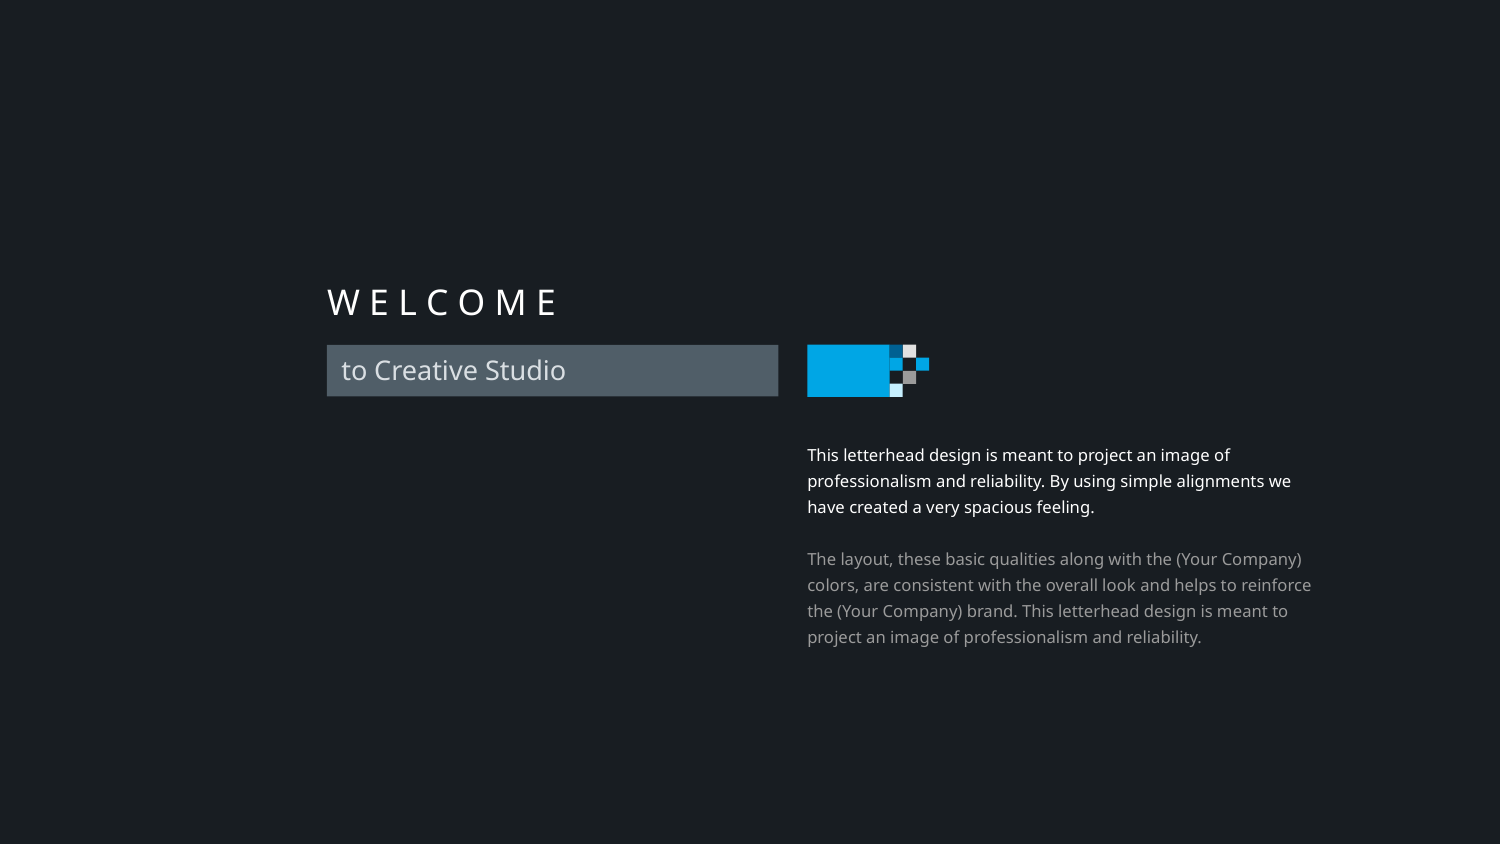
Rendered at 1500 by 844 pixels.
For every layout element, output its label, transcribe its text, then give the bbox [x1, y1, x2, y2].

text_box to Creative Studio [341, 349, 632, 390]
text_box W E L C O M E [327, 276, 737, 326]
text_box [326, 344, 779, 397]
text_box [807, 344, 930, 397]
text_box This letterhead design is meant to project an image of professionalism and reliability. By using simple alignments we have created a very spacious feeling. The layout, these basic qualities along with the (Your Company) colors, are consistent with the overall look and helps to reinforce the (Your Company) brand. This letterhead design is meant to project an image of professionalism and reliability. [807, 444, 1319, 641]
